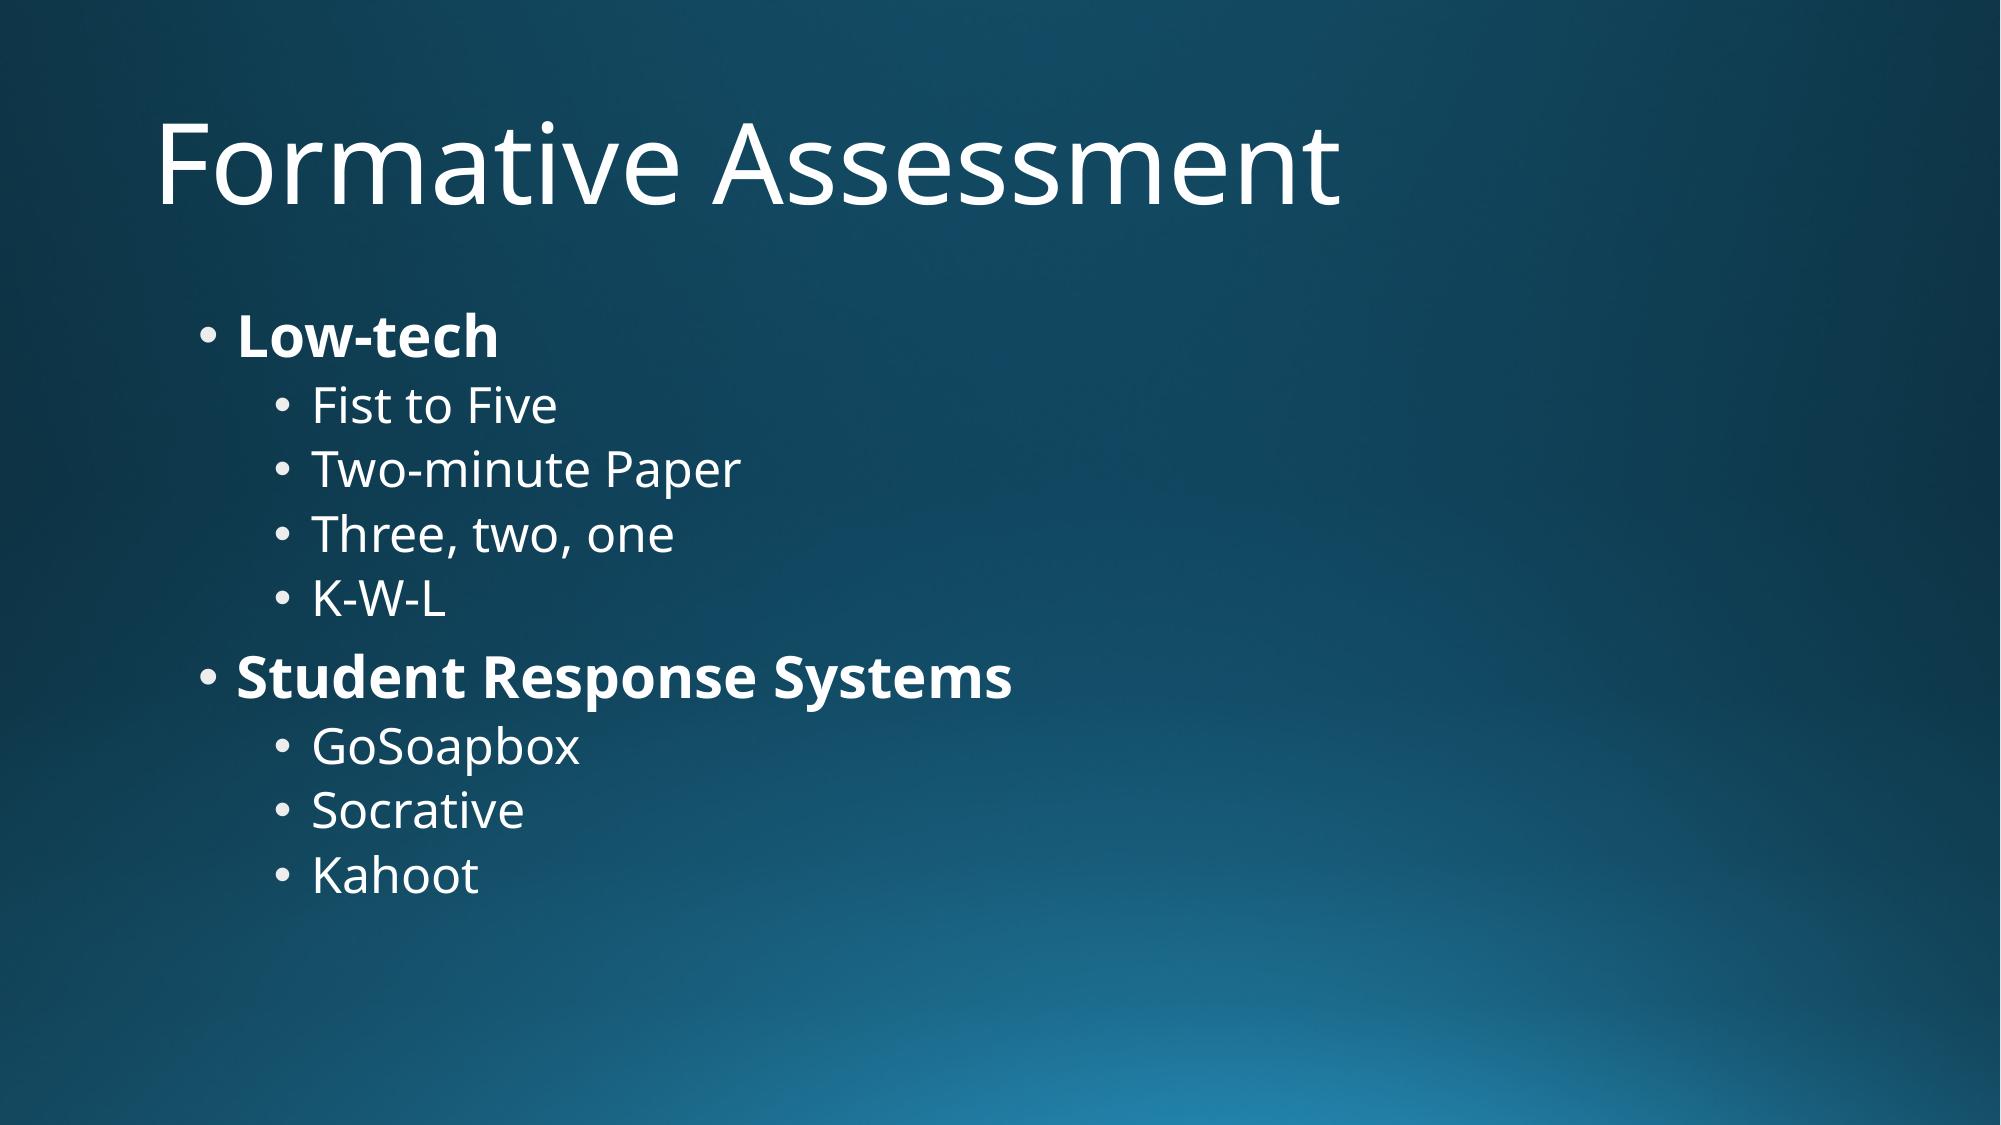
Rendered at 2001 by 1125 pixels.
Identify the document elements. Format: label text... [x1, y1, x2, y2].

picture [0, 0, 2001, 1125]
title Formative Assessment [137, 59, 1863, 278]
list Low-tech Fist to Five Two-minute Paper Three, two, one K-W-L Student Response Systems GoSoapbox Socrative Kahoot [183, 299, 1863, 1014]
